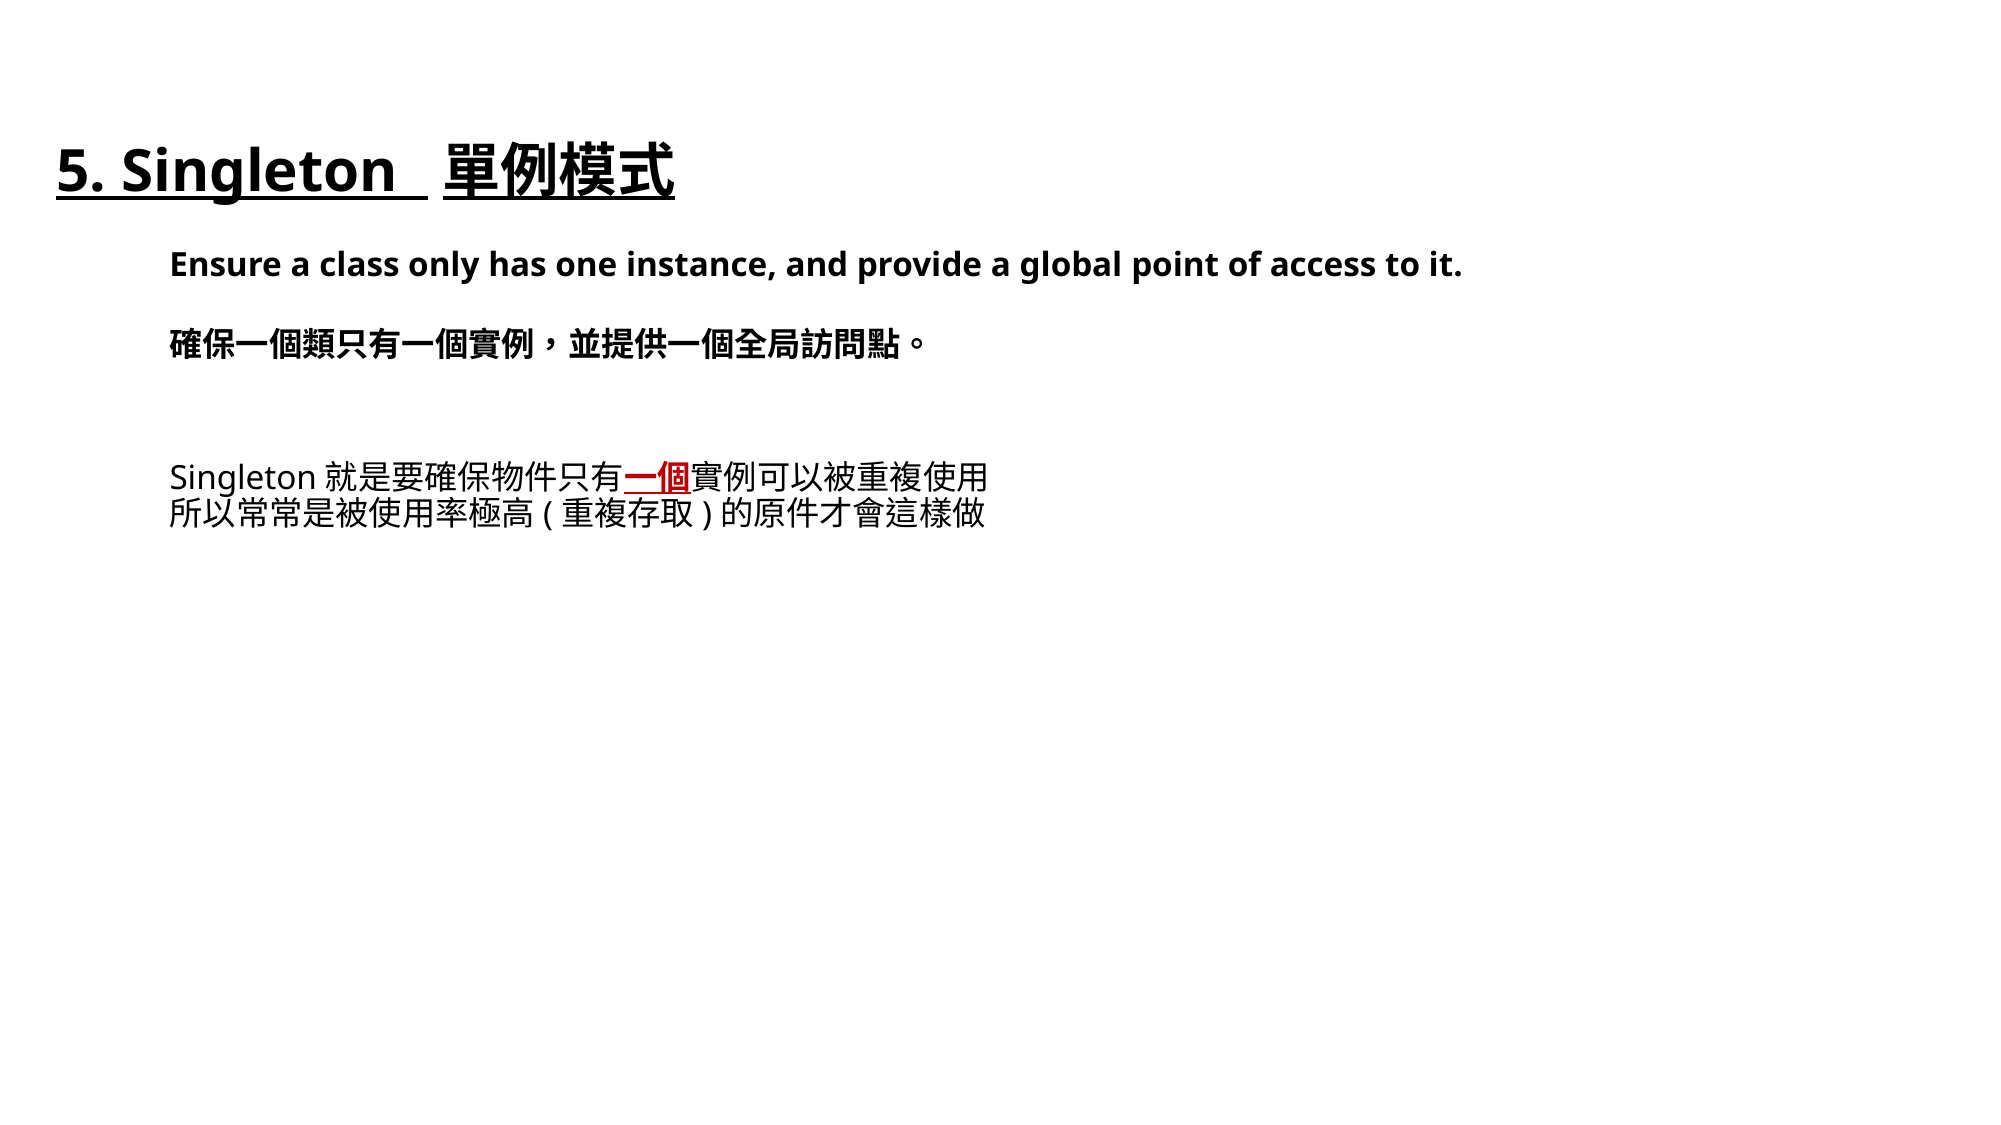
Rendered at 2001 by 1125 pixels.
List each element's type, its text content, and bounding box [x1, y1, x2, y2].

text_box 5. Singleton 單例模式 [41, 78, 862, 212]
text_box Ensure a class only has one instance, and provide a global point of access to it. 確保一個類只有一個實例，並提供一個全局訪問點。 [154, 236, 1912, 371]
text_box Singleton就是要確保物件只有一個實例可以被重複使用 所以常常是被使用率極高(重複存取)的原件才會這樣做 [154, 429, 1246, 540]
